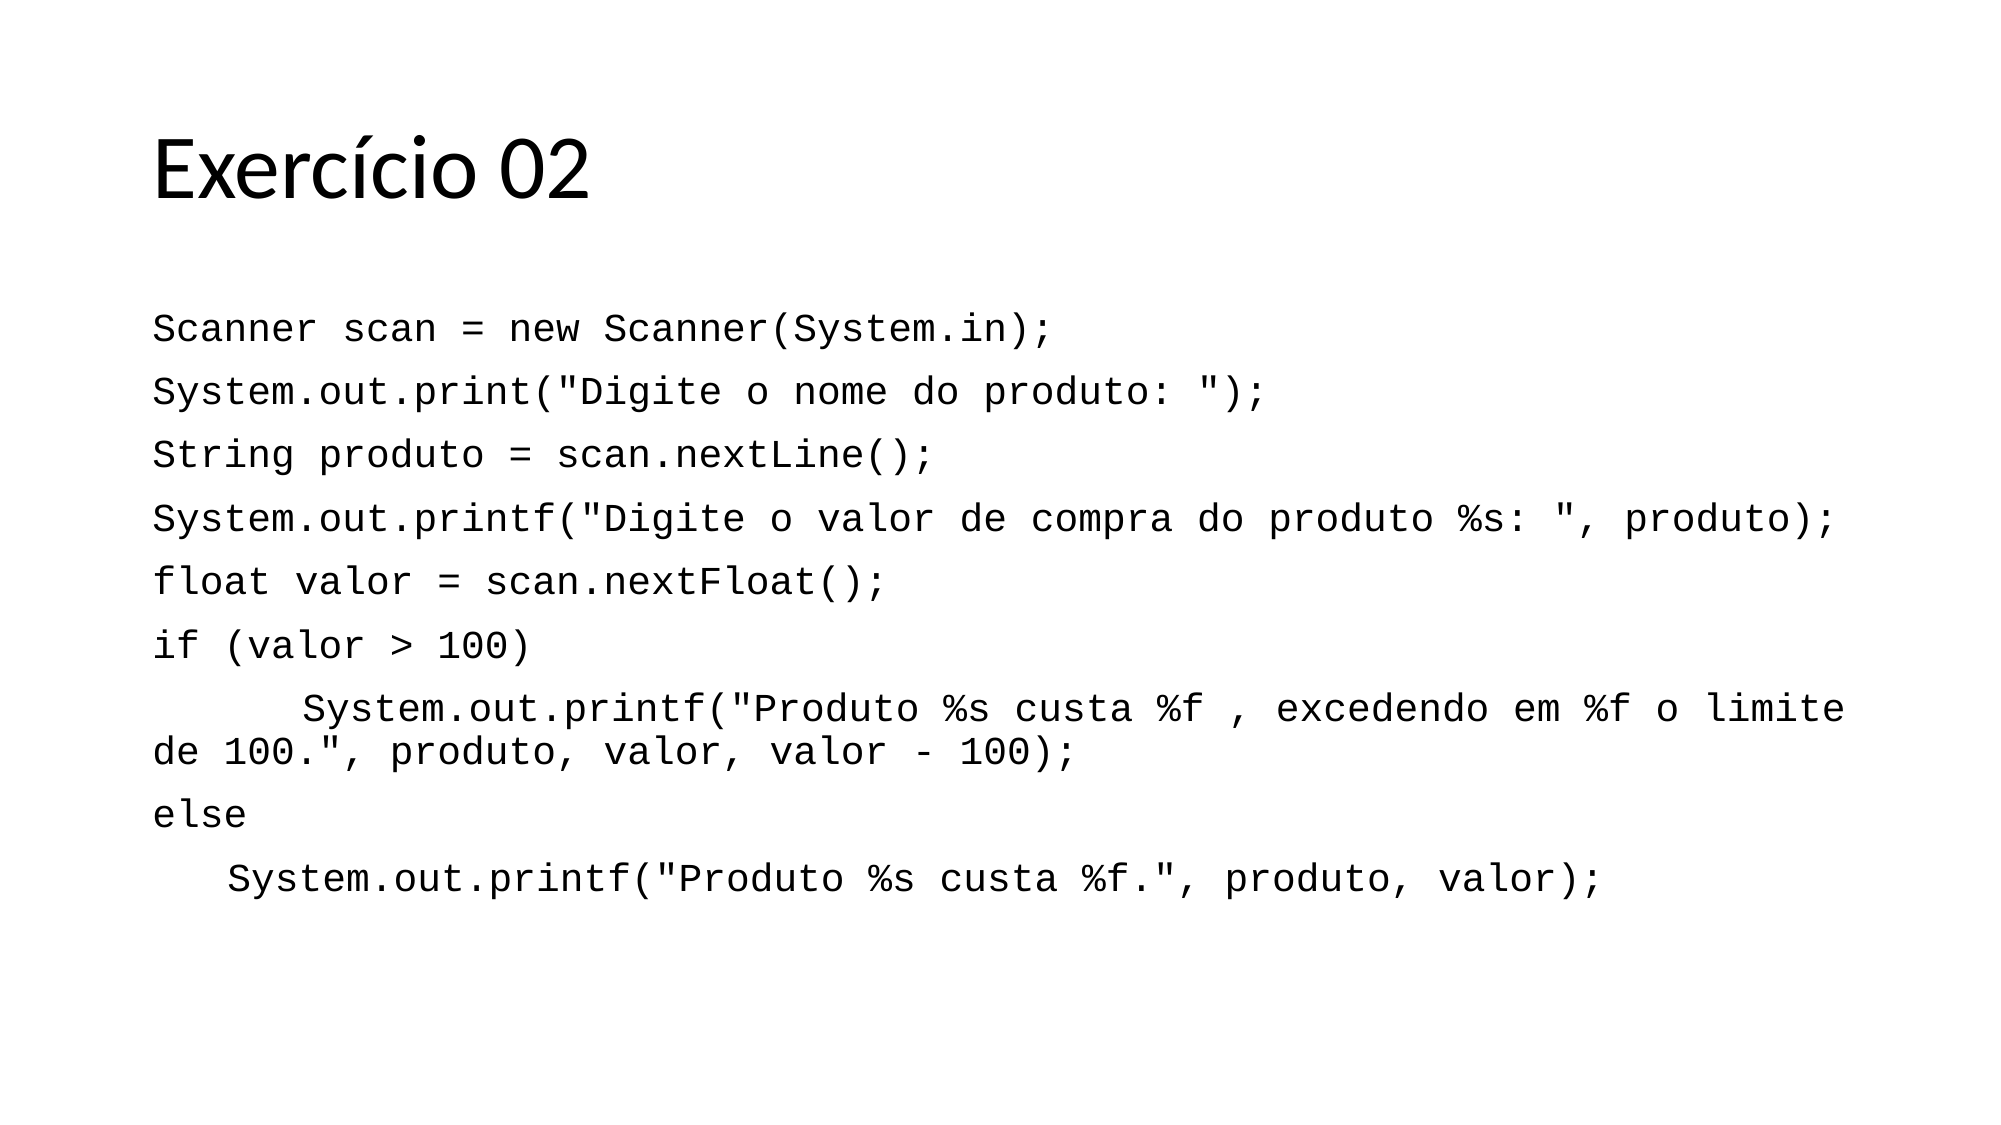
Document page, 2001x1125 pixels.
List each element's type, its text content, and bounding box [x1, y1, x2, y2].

title Exercício 02 [137, 59, 1863, 278]
list Scanner scan = new Scanner(System.in); System.out.print("Digite o nome do produto: "); String produto = scan.nextLine(); System.out.printf("Digite o valor de compra do produto %s: ", produto); float valor = scan.nextFloat(); if (valor > 100) System.out.printf("Produto %s custa %f , excedendo em %f o limite de 100.", produto, valor, valor - 100); else System.out.printf("Produto %s custa %f.", produto, valor); [137, 299, 1863, 1014]
